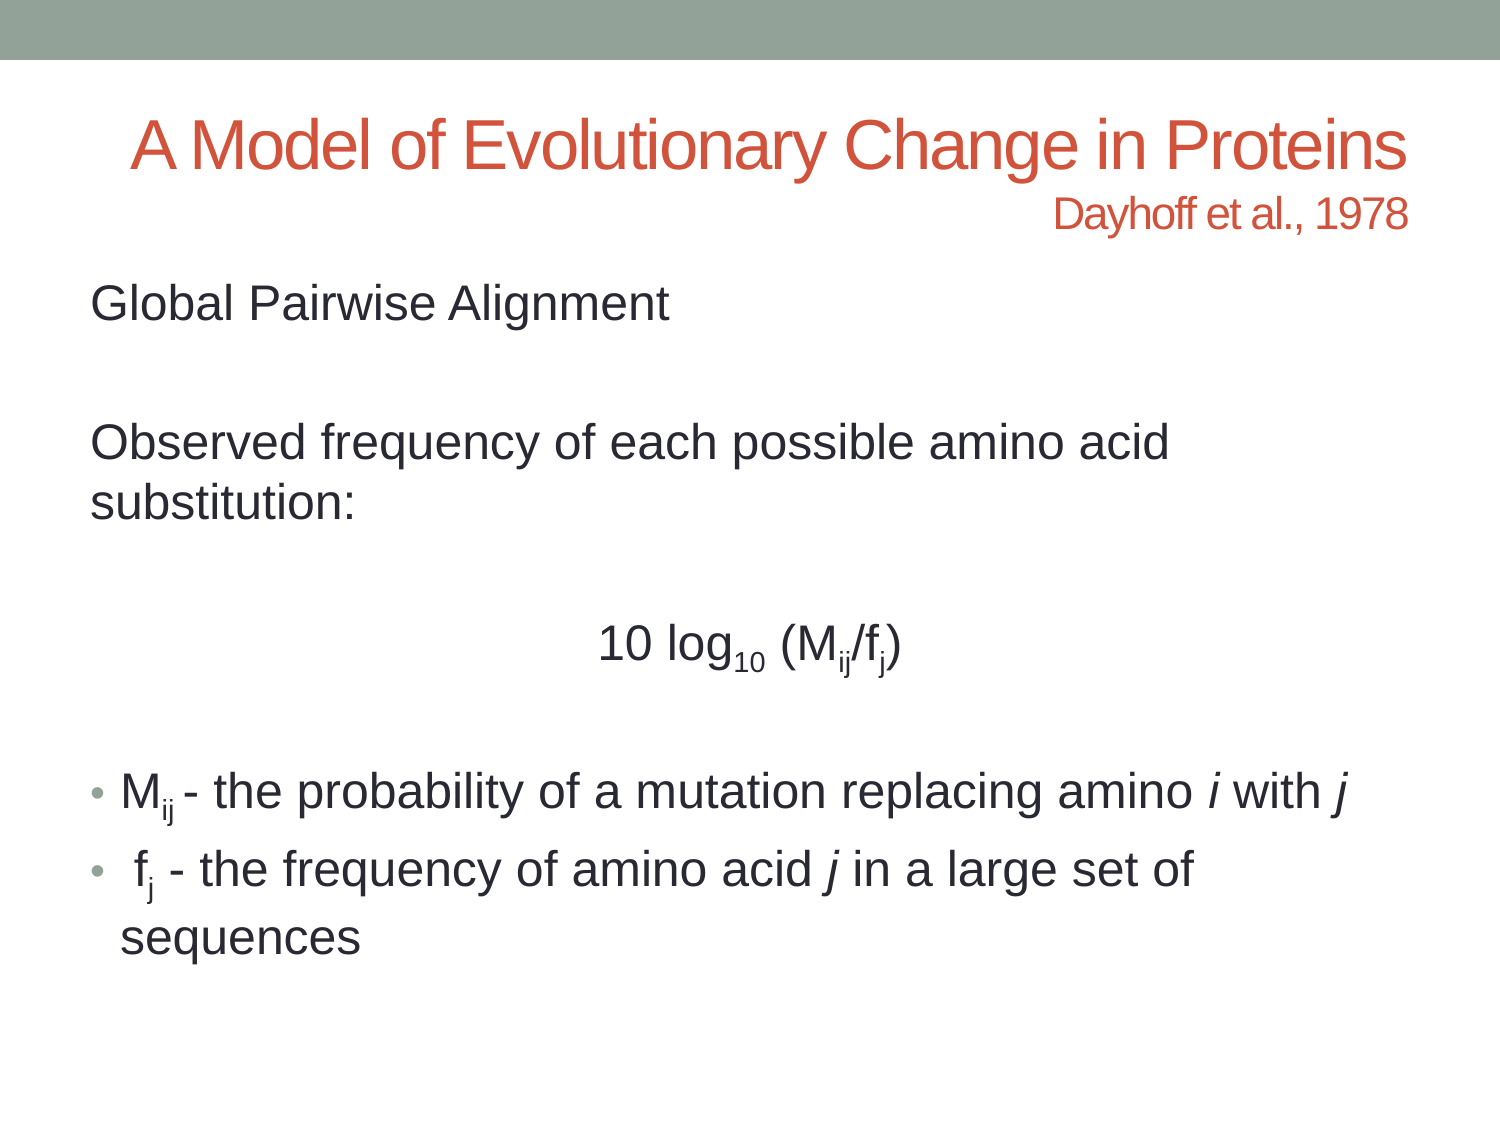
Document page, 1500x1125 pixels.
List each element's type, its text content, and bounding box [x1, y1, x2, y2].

list Global Pairwise Alignment Observed frequency of each possible amino acid substitution: 10 log10 (Mij/fj) Mij - the probability of a mutation replacing amino i with j fj - the frequency of amino acid j in a large set of sequences [75, 262, 1425, 1063]
title A Model of Evolutionary Change in Proteins Dayhoff et al., 1978 [75, 87, 1425, 250]
